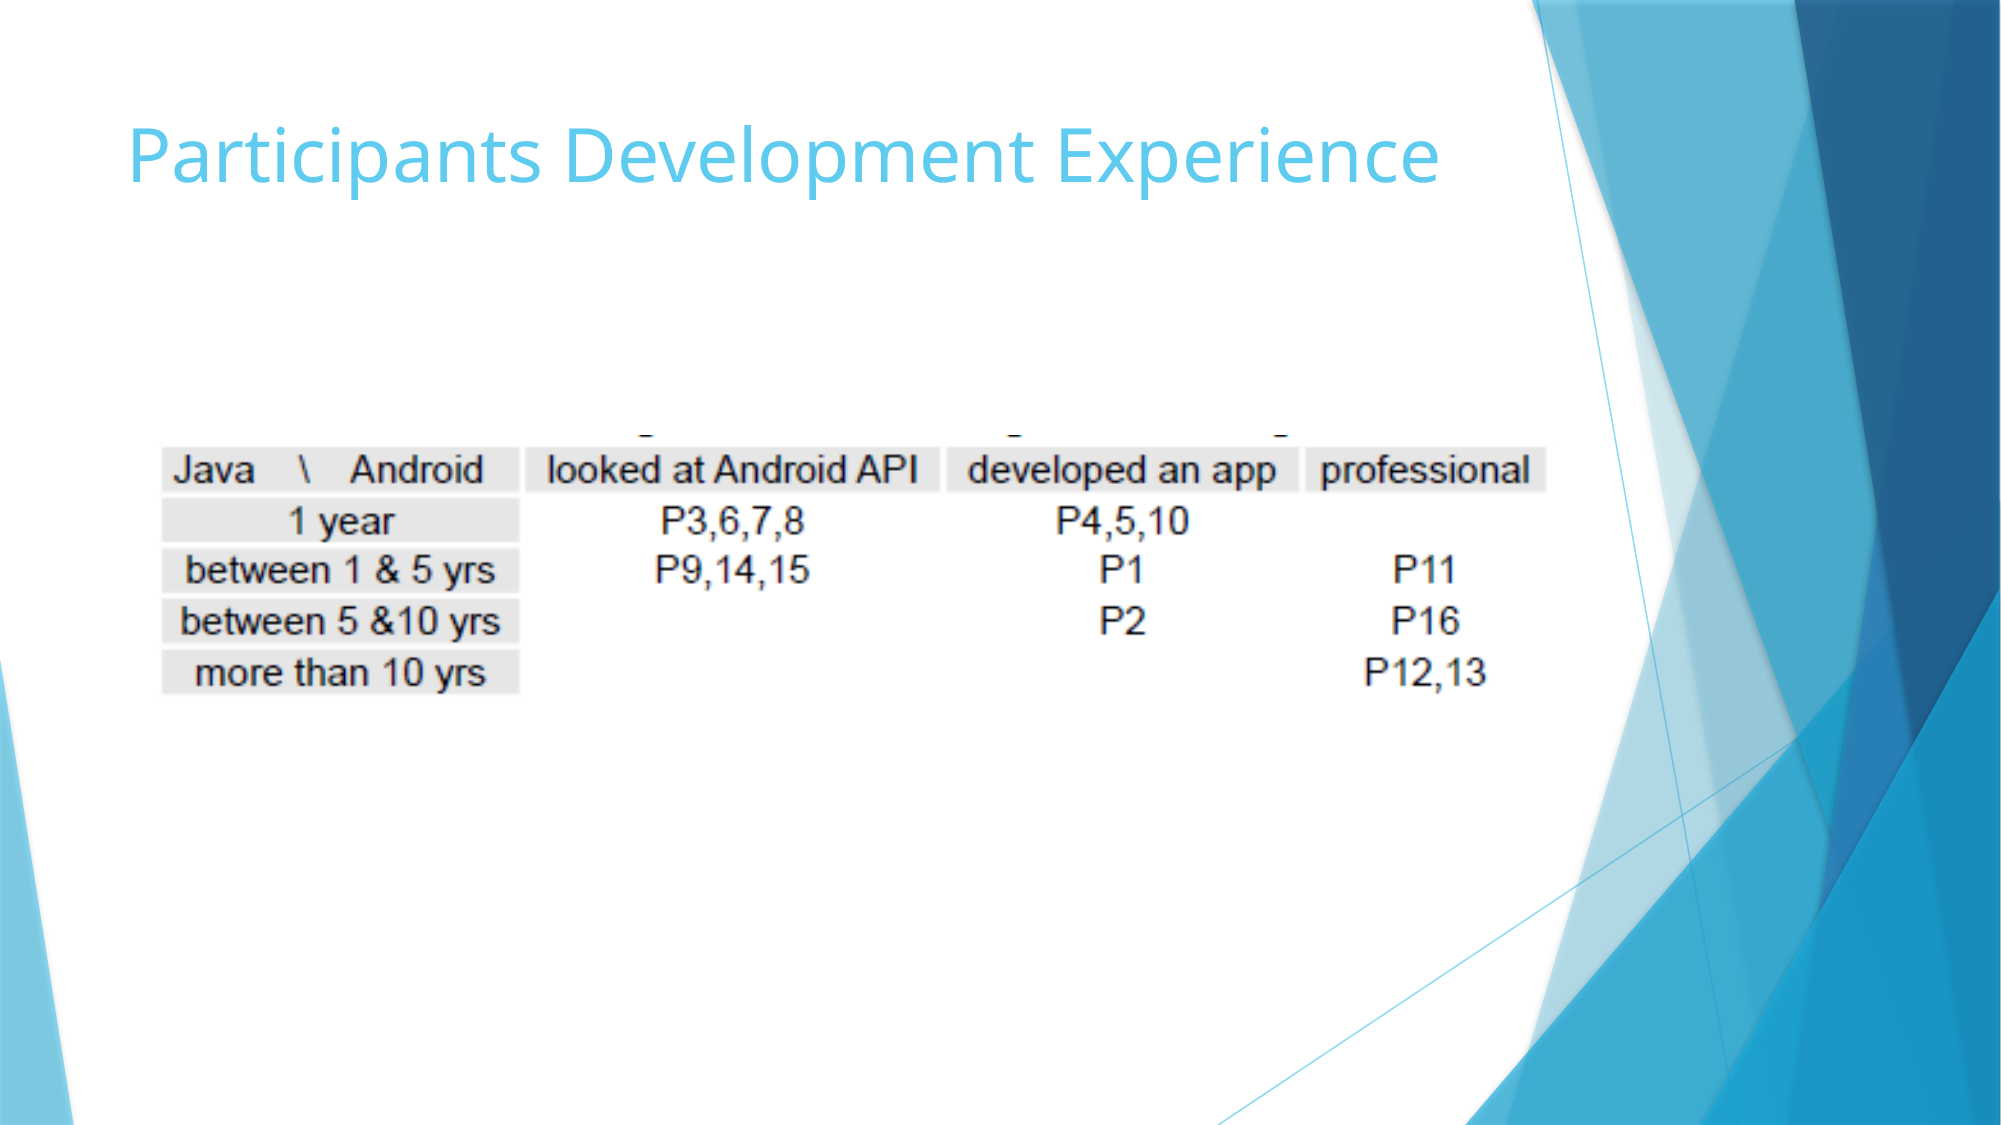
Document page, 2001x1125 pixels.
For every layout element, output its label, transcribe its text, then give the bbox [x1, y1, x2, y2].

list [110, 434, 1584, 720]
title Participants Development Experience [111, 99, 1522, 317]
